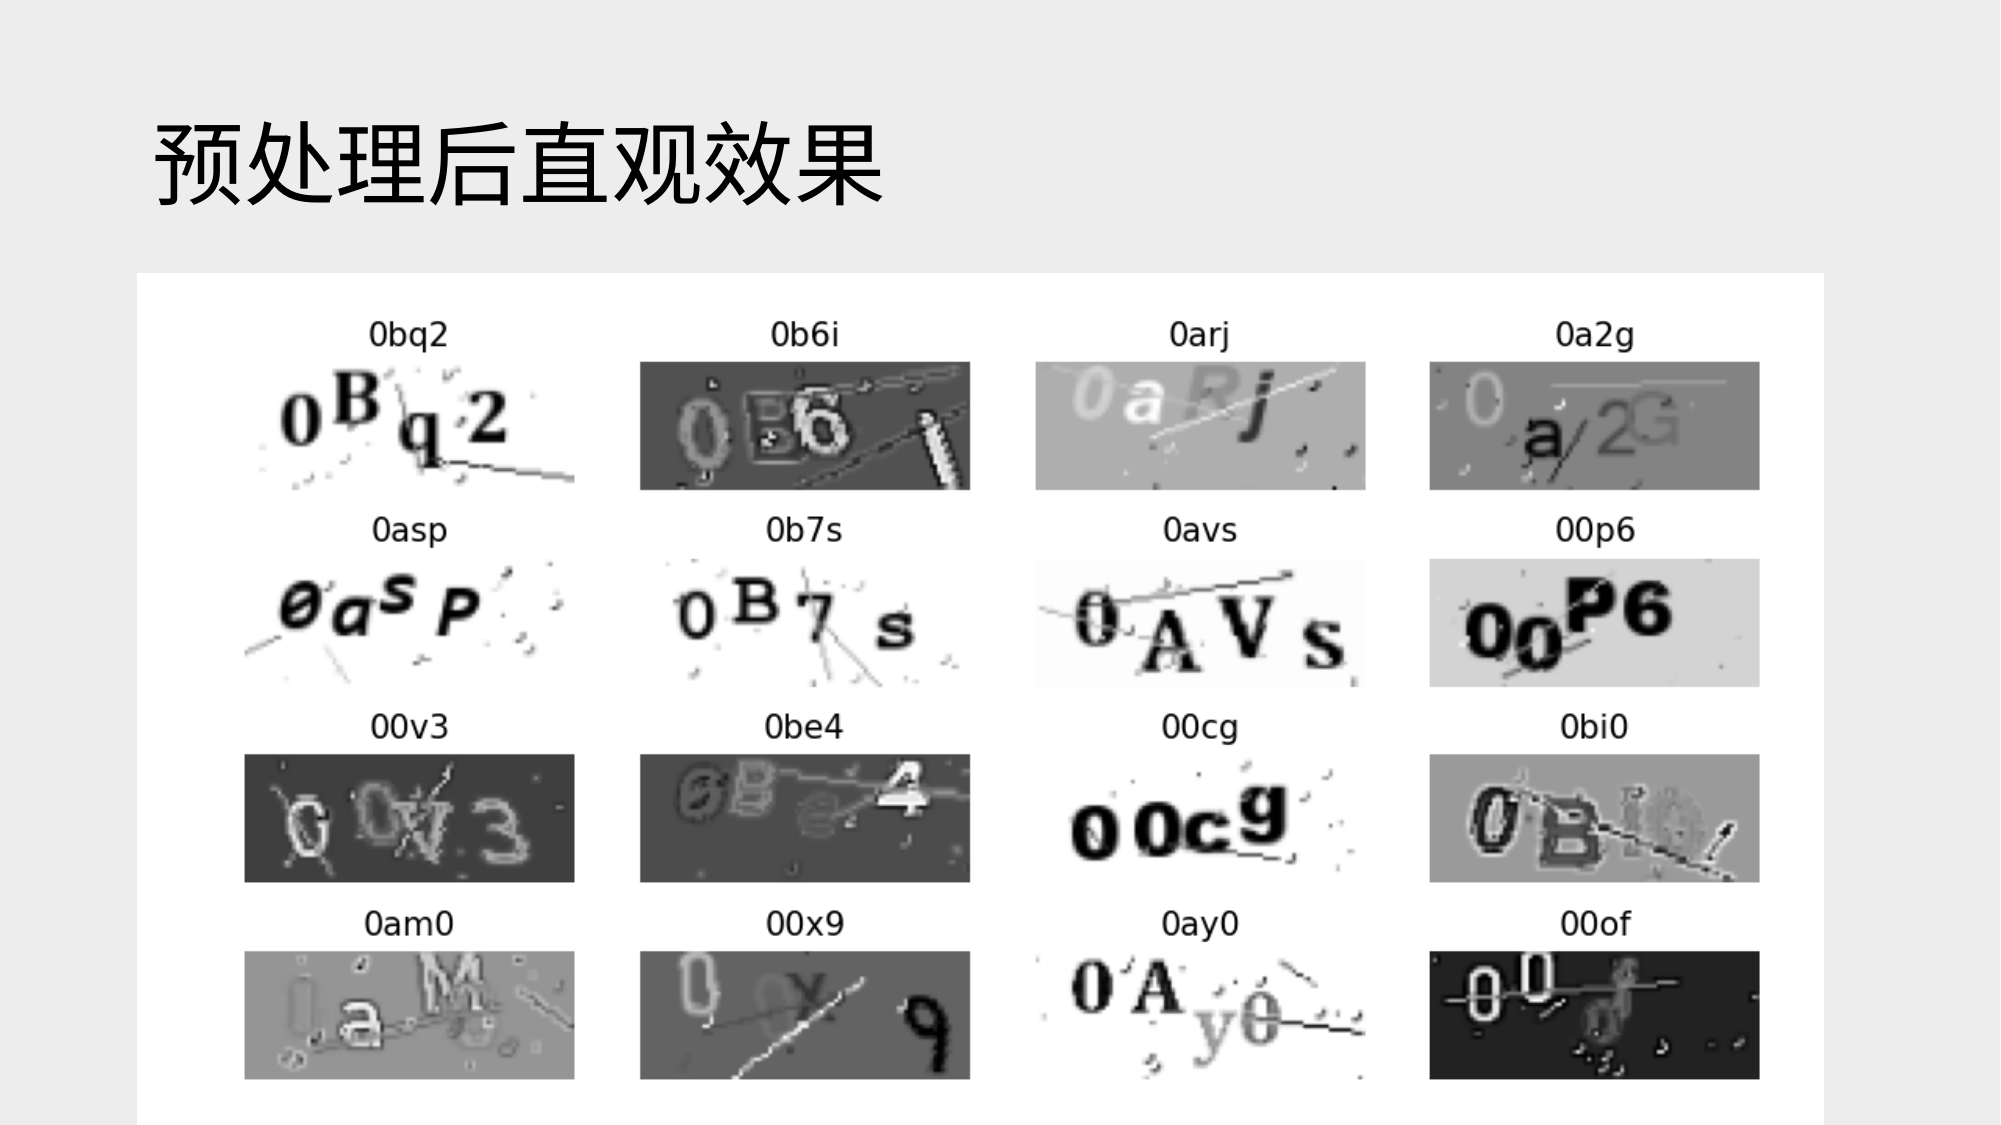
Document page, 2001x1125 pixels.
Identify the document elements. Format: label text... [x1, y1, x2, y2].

picture [137, 273, 1824, 1125]
title 预处理后直观效果 [137, 59, 1863, 278]
